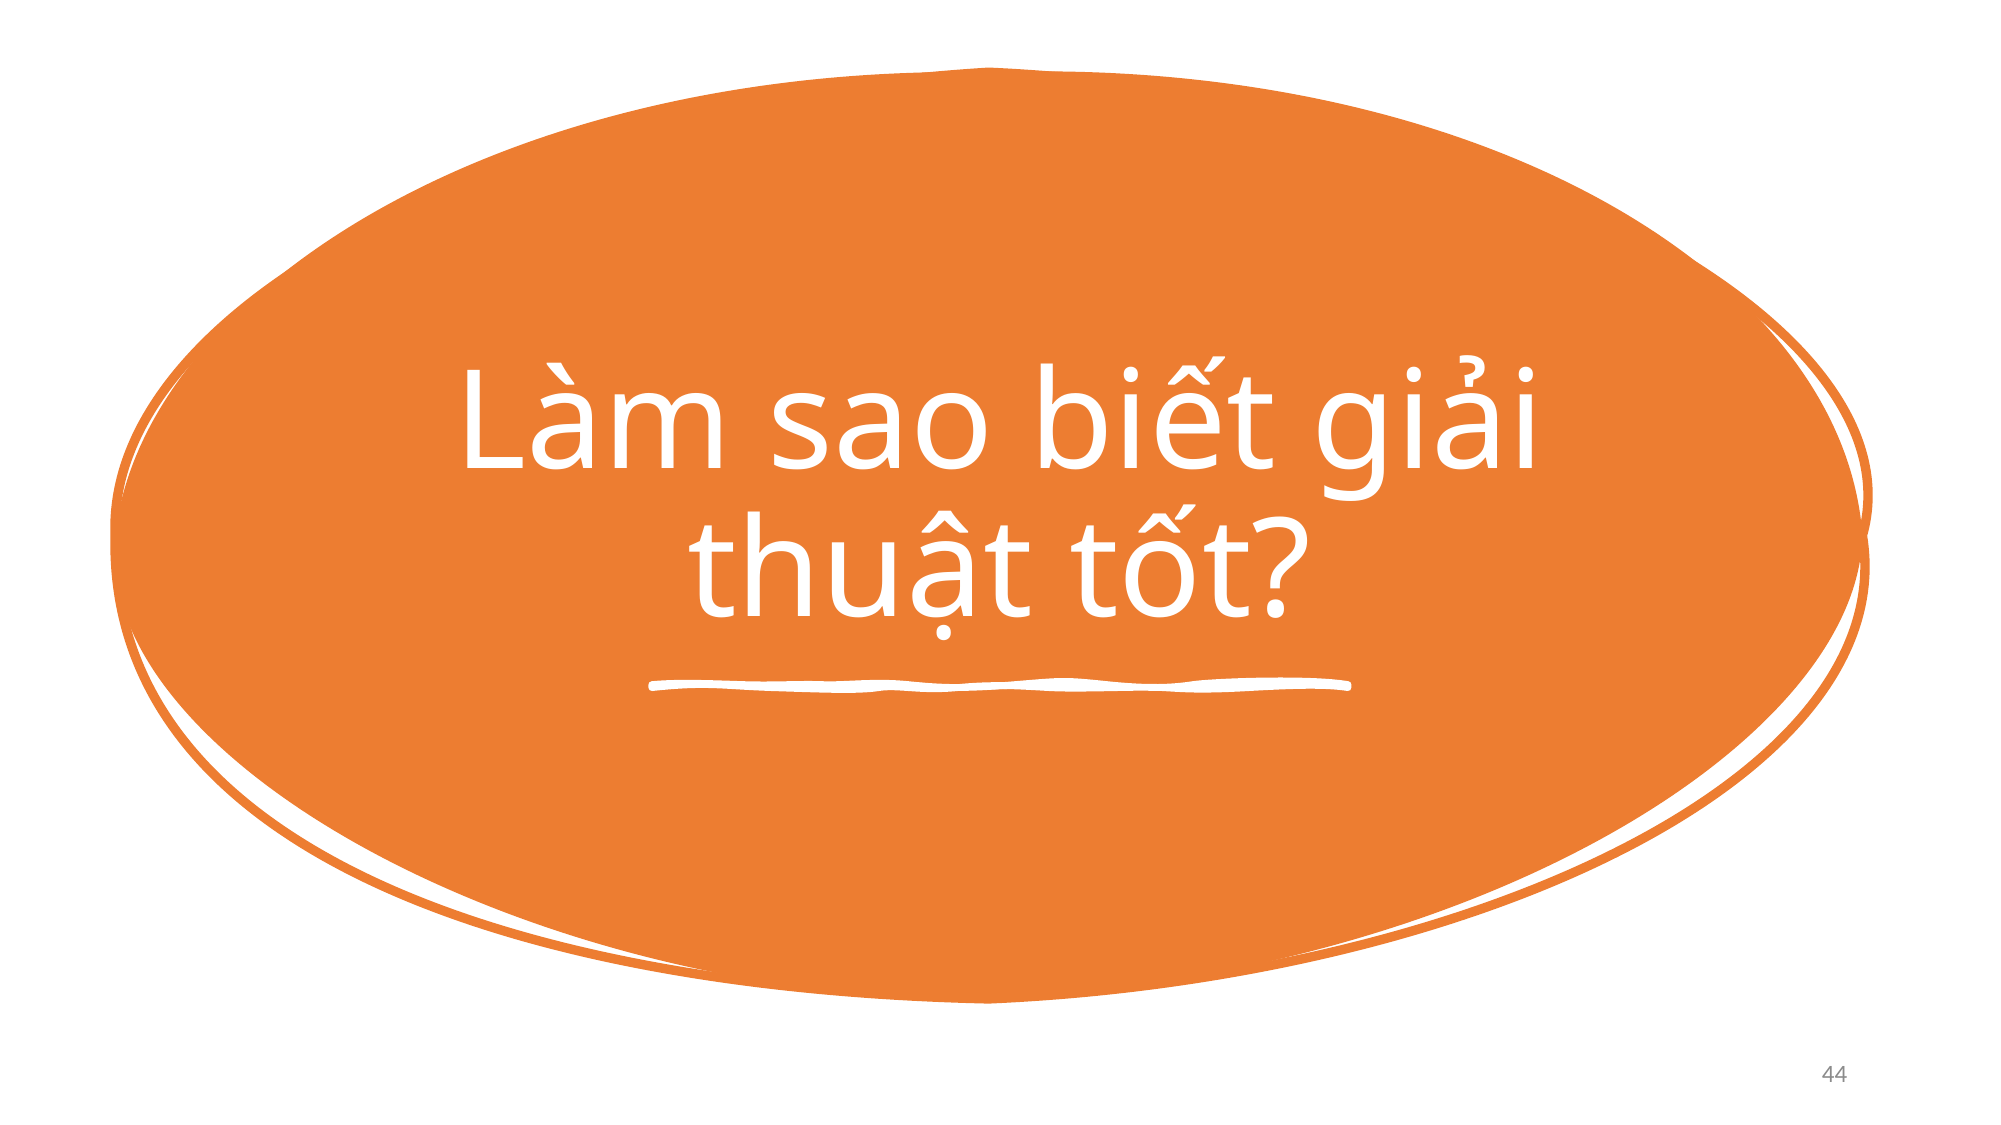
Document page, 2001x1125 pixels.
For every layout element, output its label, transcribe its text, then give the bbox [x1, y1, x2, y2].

text_box [650, 679, 1350, 691]
slide_number 44 [1412, 1042, 1863, 1103]
text_box [0, 0, 2000, 1125]
title Làm sao biết giải thuật tốt? [338, 313, 1661, 655]
text_box [113, 71, 1870, 1000]
